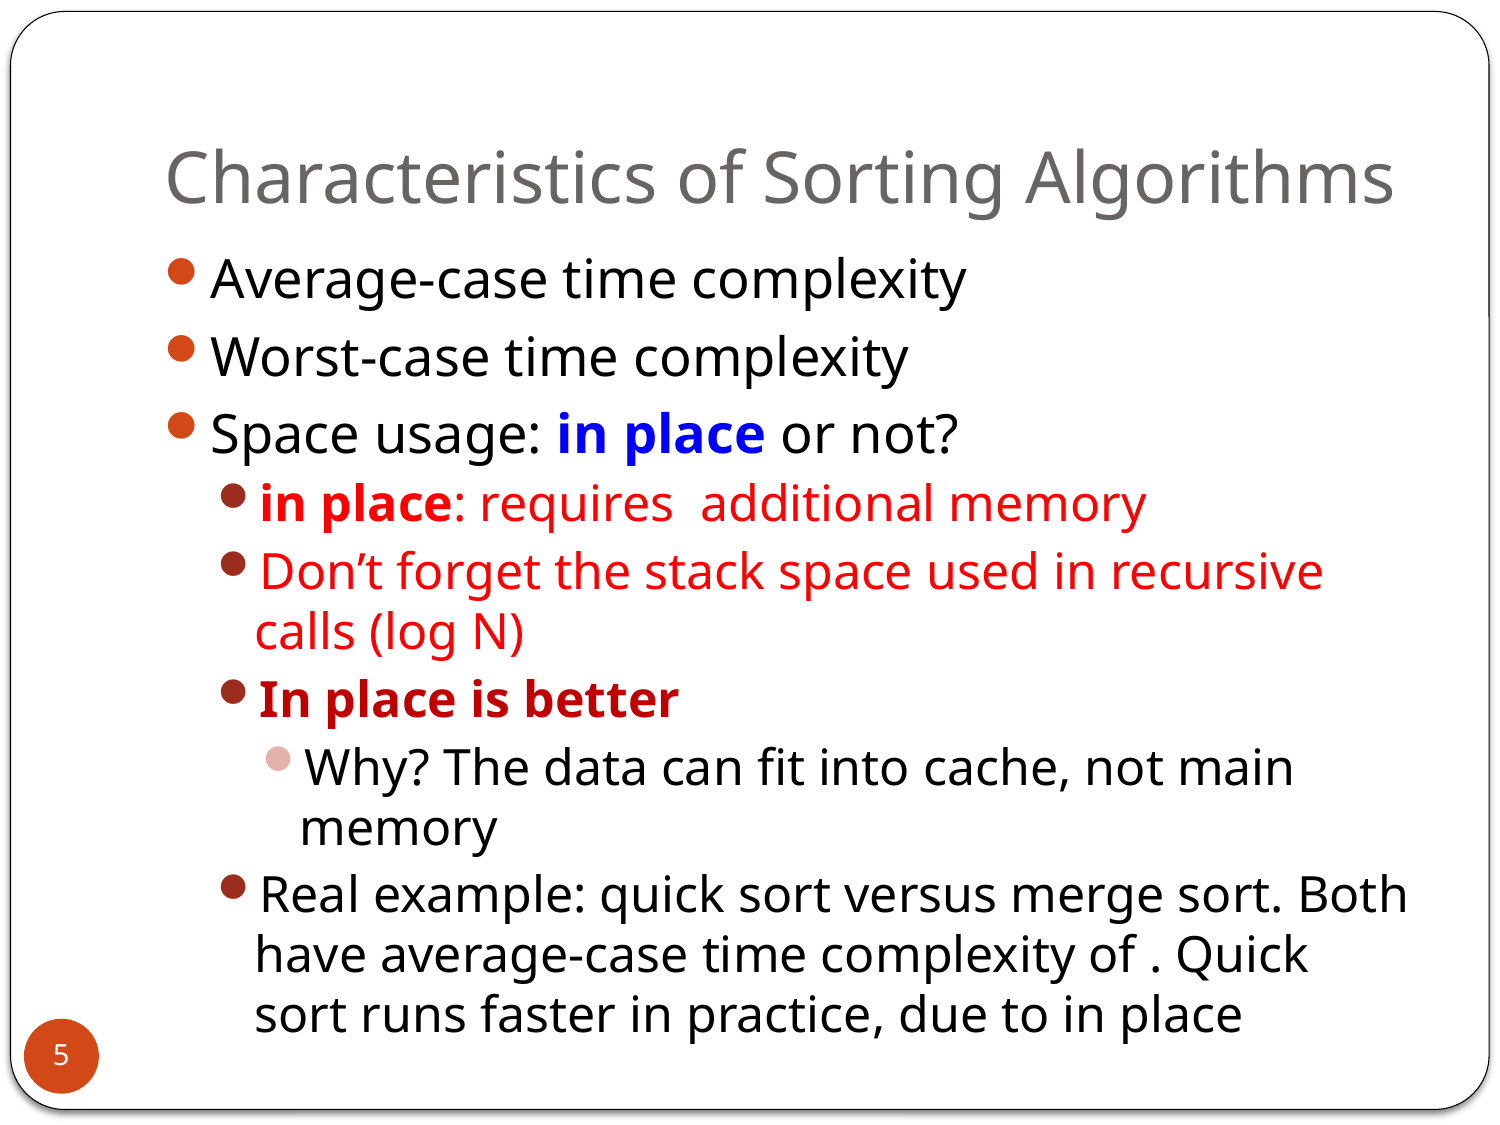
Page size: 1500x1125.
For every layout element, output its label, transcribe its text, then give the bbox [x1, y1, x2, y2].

slide_number 5 [23, 1018, 99, 1094]
title Characteristics of Sorting Algorithms [150, 45, 1425, 233]
